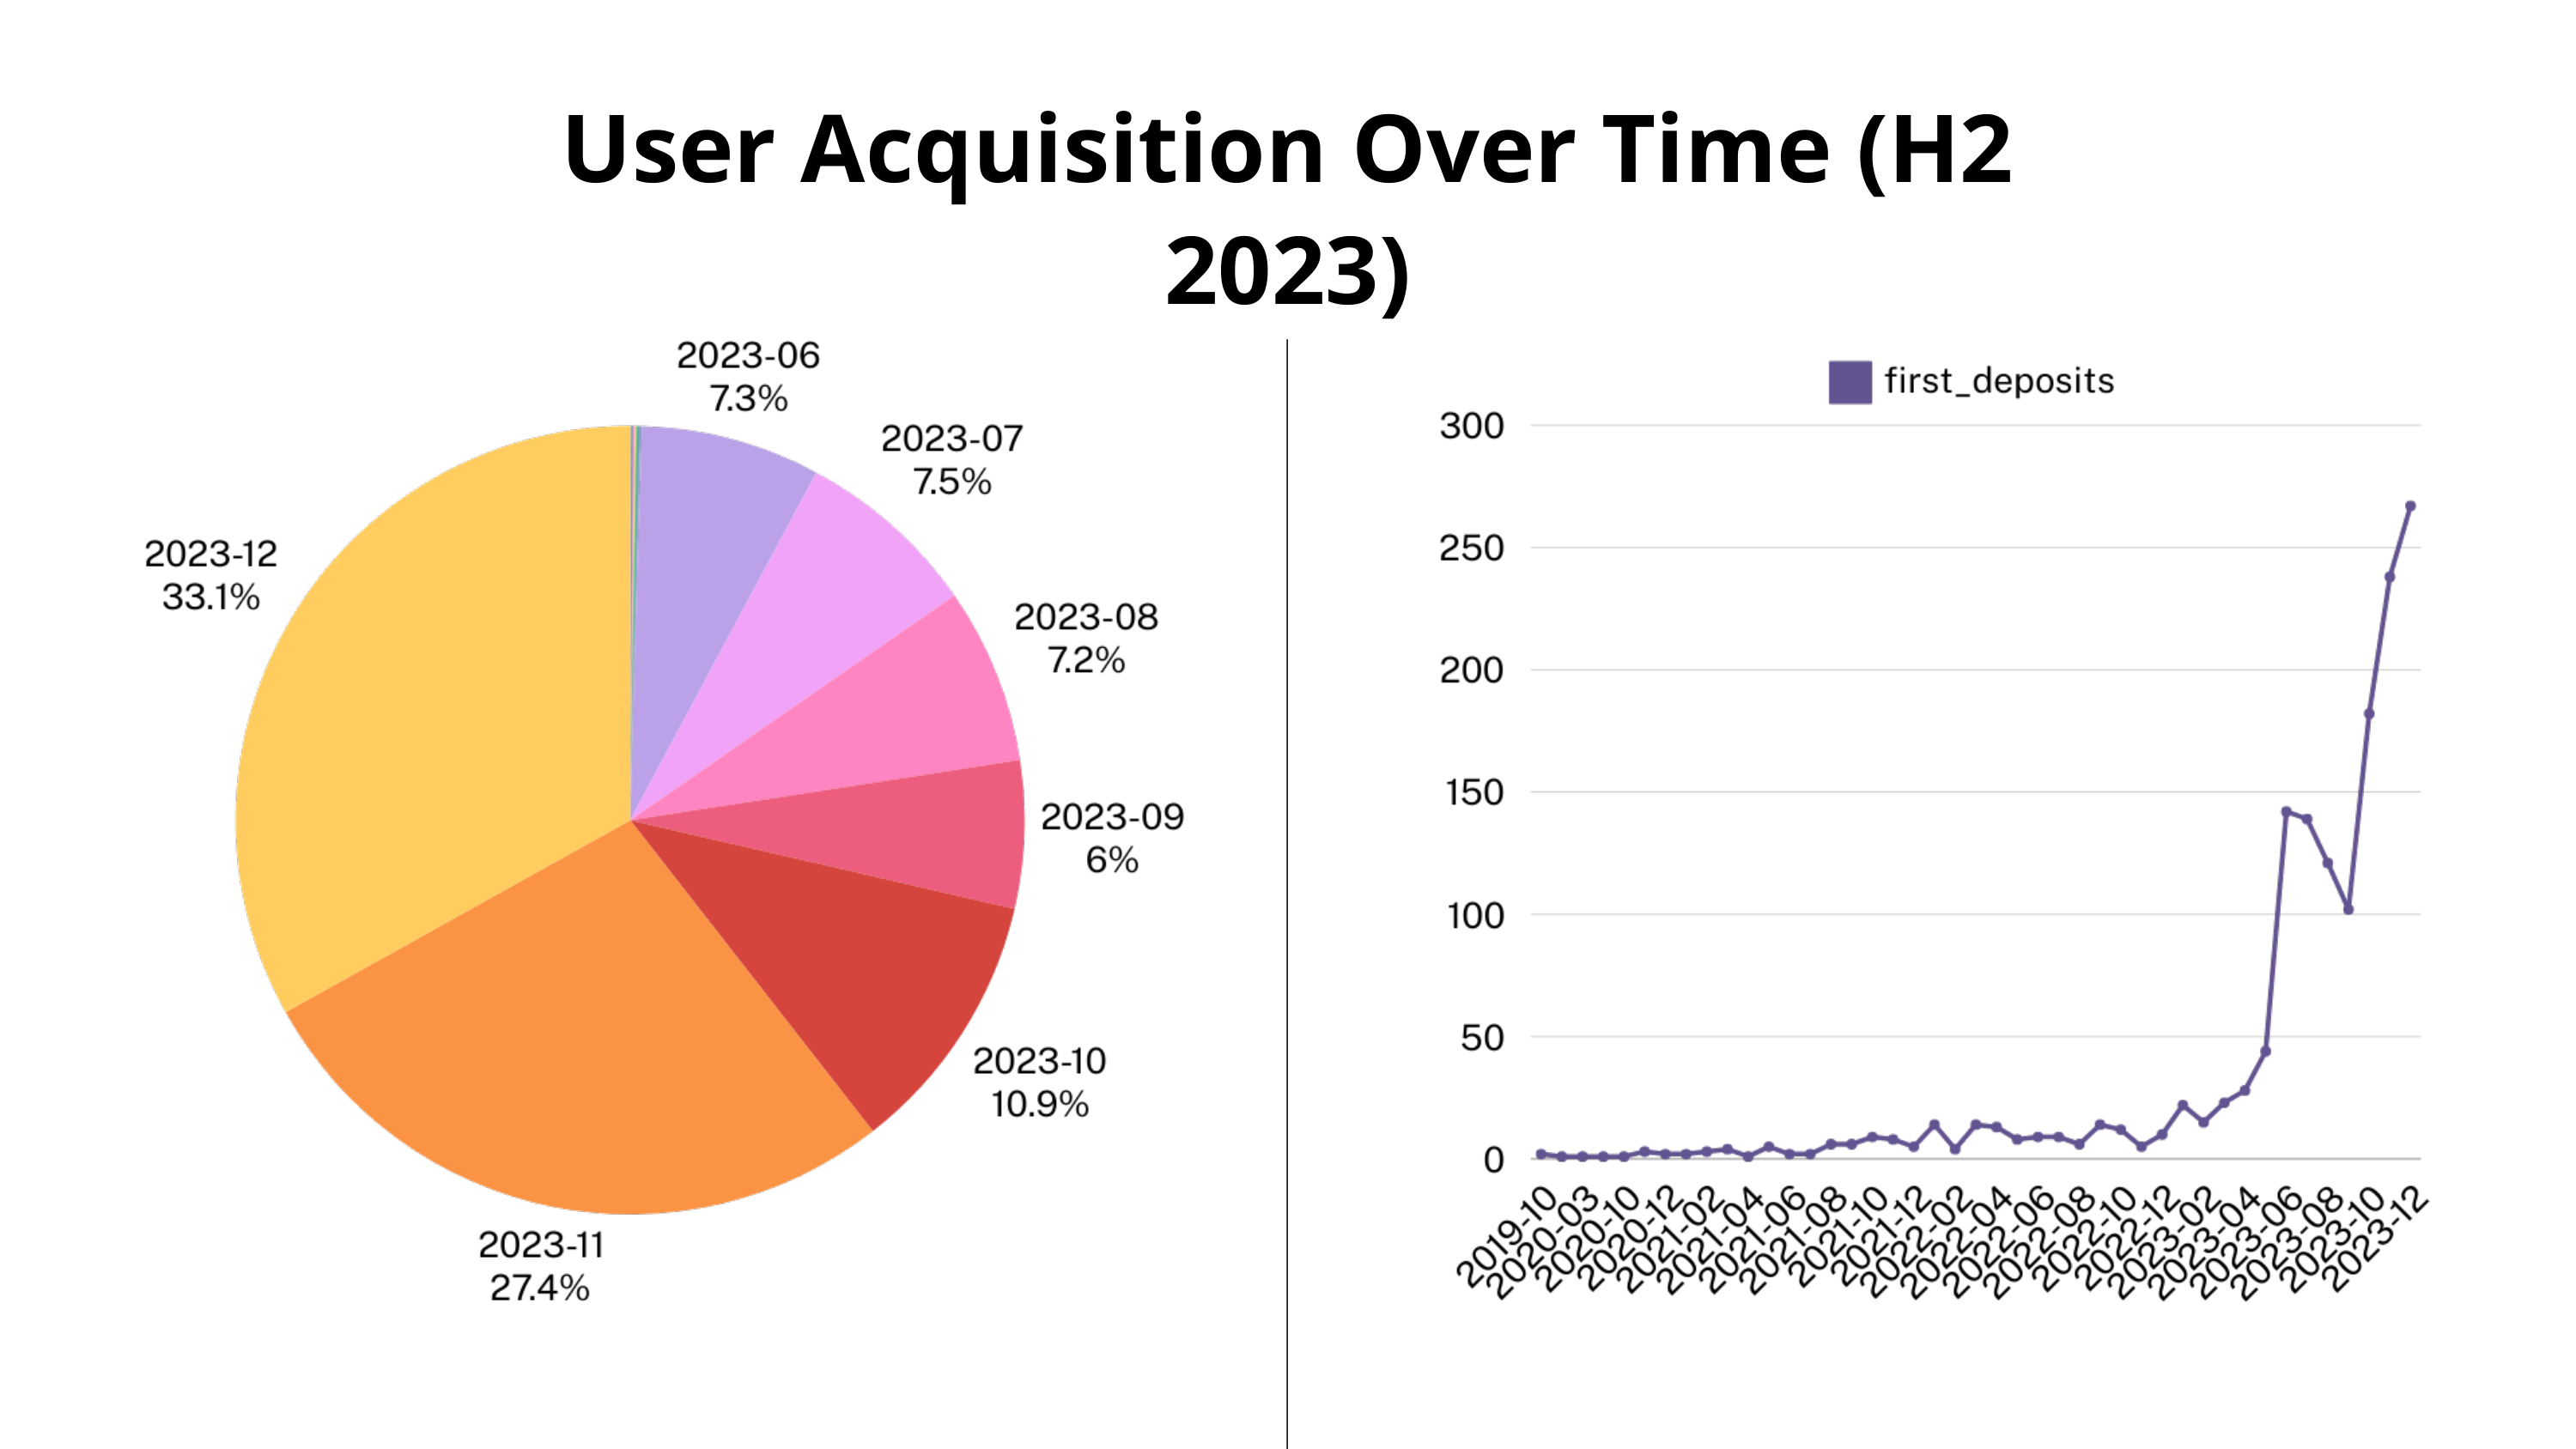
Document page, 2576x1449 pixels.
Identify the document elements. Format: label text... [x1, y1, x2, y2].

picture [1340, 240, 2530, 1404]
picture [40, 235, 1289, 1408]
text_box User Acquisition Over Time (H2 2023) [446, 79, 2129, 324]
